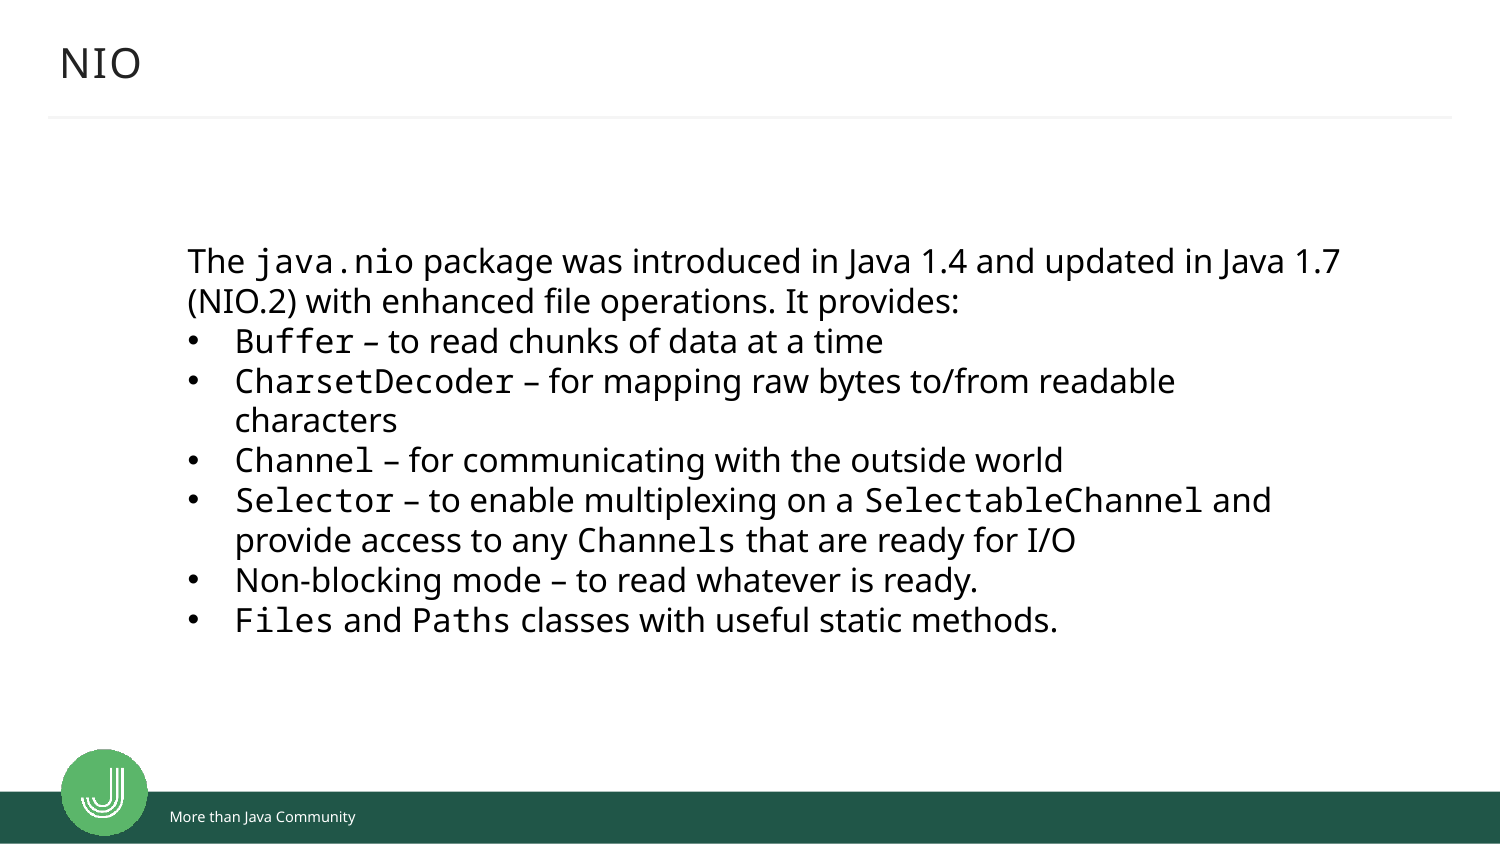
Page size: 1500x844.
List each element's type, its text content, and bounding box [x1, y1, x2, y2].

title NIO [59, 37, 1442, 87]
text_box The java.nio package was introduced in Java 1.4 and updated in Java 1.7 (NIO.2) with enhanced file operations. It provides: Buffer – to read chunks of data at a time CharsetDecoder – for mapping raw bytes to/from readable characters Channel – for communicating with the outside world Selector – to enable multiplexing on a SelectableChannel and provide access to any Channels that are ready for I/O Non-blocking mode – to read whatever is ready. Files and Paths classes with useful static methods. [172, 232, 1364, 647]
picture [59, 747, 149, 837]
